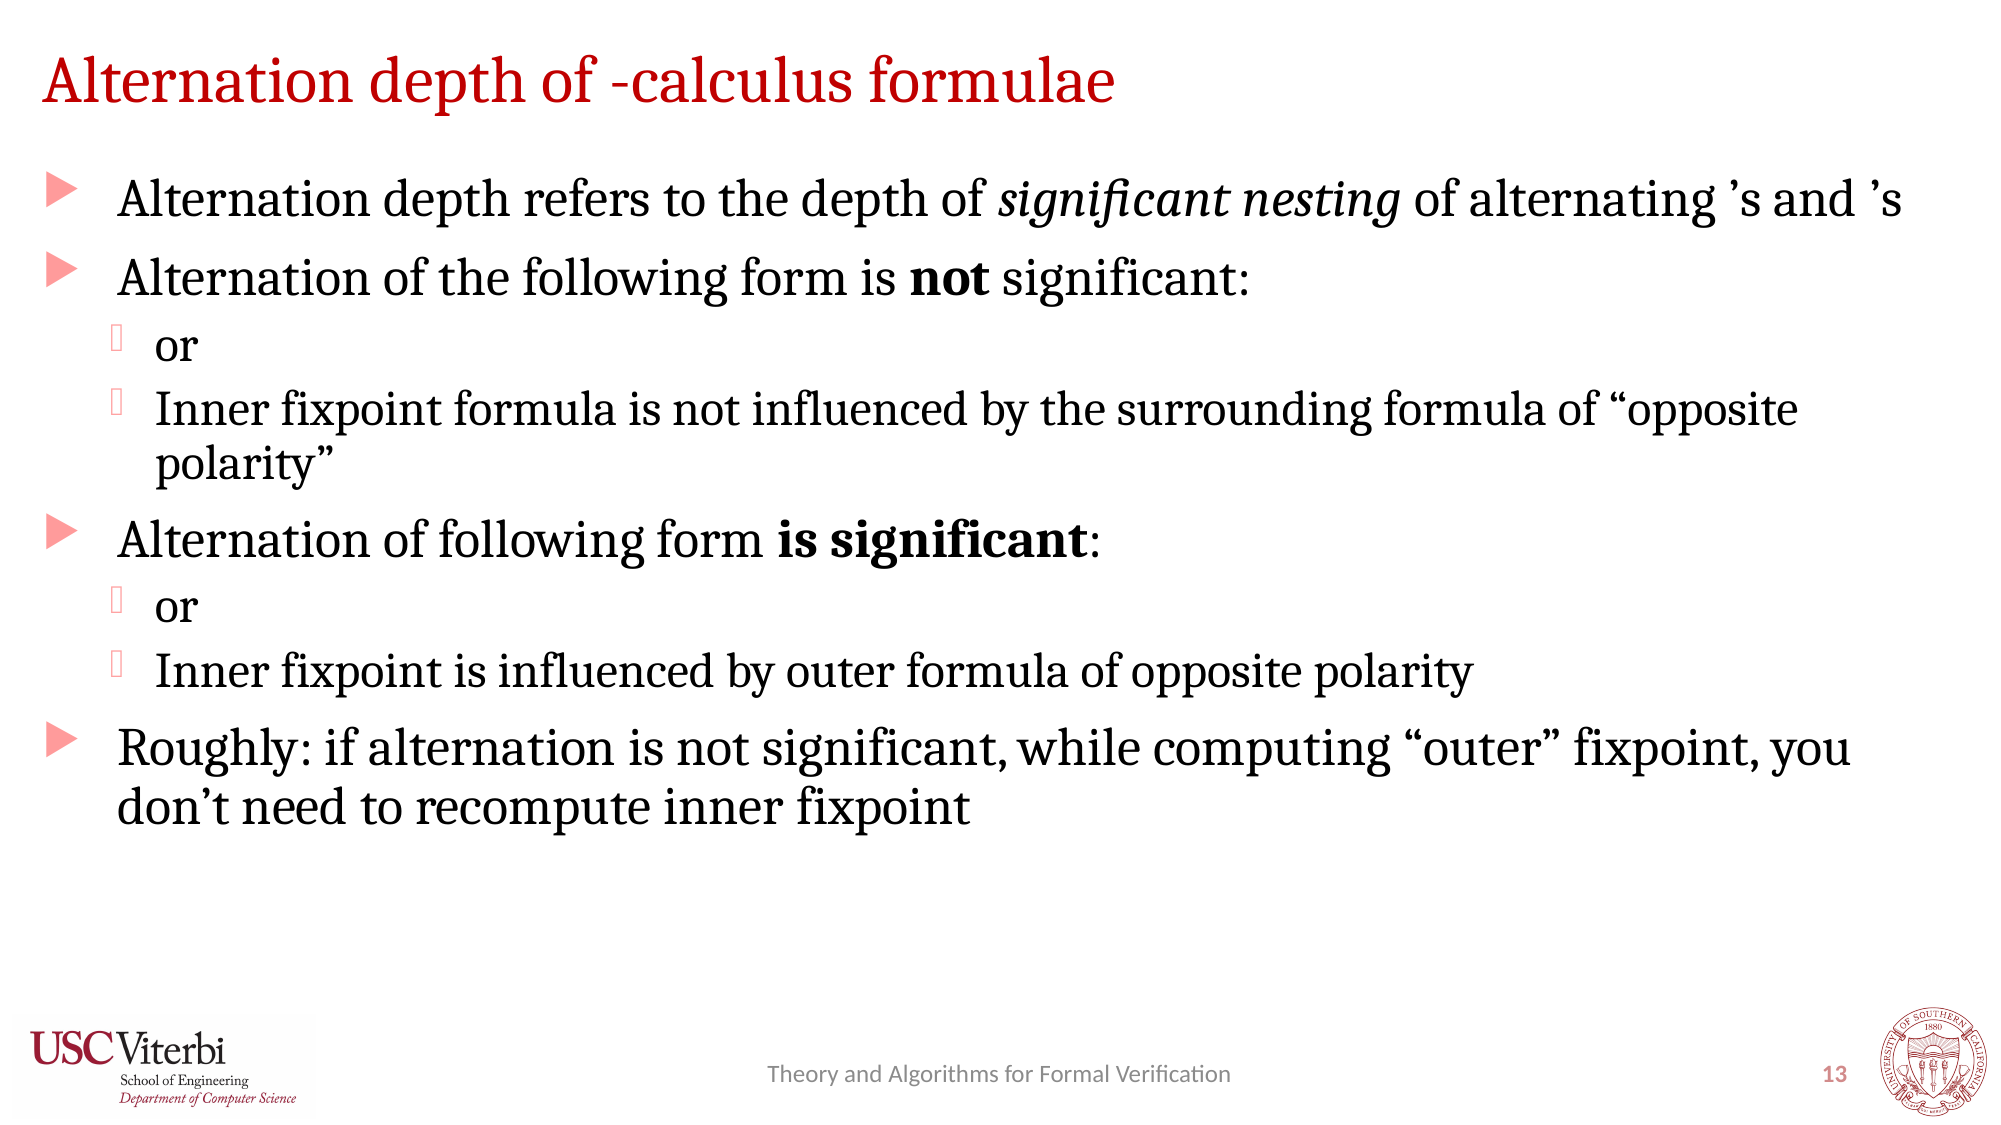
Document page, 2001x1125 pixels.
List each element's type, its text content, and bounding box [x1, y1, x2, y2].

footer Theory and Algorithms for Formal Verification [662, 1042, 1338, 1103]
picture [12, 1014, 316, 1119]
slide_number 13 [1684, 1042, 1863, 1103]
picture [1879, 1002, 1988, 1119]
